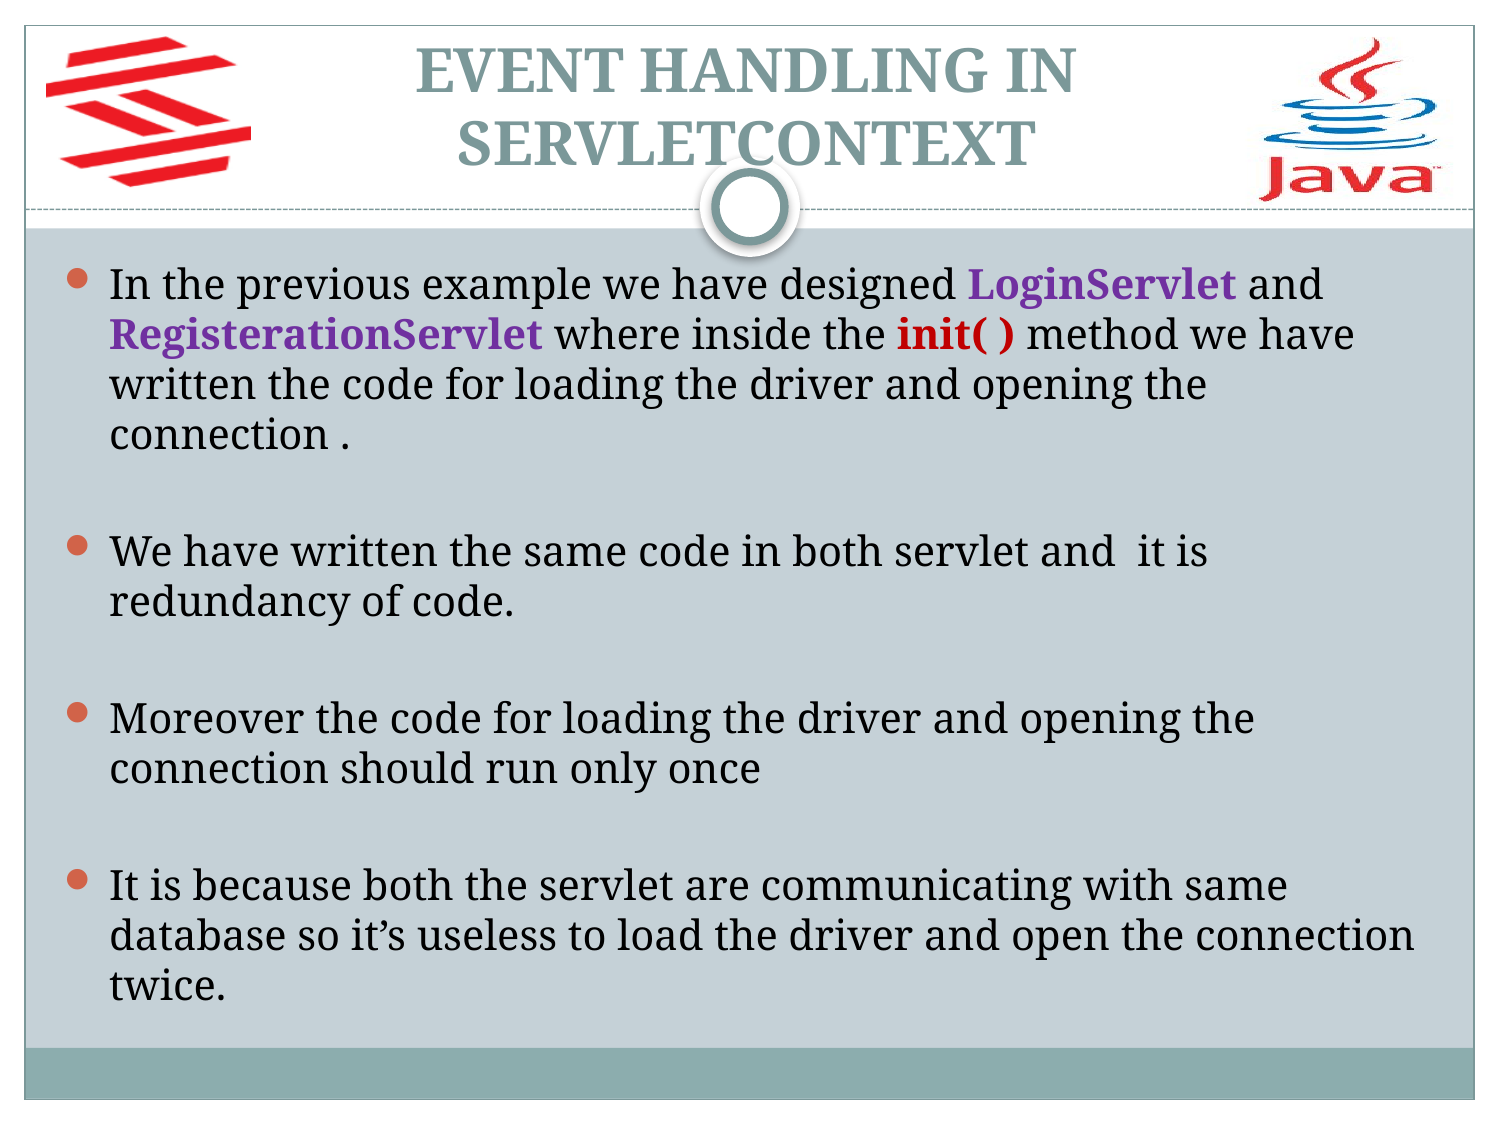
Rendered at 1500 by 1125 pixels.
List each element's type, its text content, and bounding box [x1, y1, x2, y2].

list In the previous example we have designed LoginServlet and RegisterationServlet where inside the init( ) method we have written the code for loading the driver and opening the connection . We have written the same code in both servlet and it is redundancy of code. Moreover the code for loading the driver and opening the connection should run only once It is because both the servlet are communicating with same database so it’s useless to load the driver and open the connection twice. [49, 250, 1445, 1090]
picture [46, 34, 252, 195]
title EVENT HANDLING IN SERVLETCONTEXT [46, 23, 1447, 186]
picture [1218, 30, 1471, 209]
